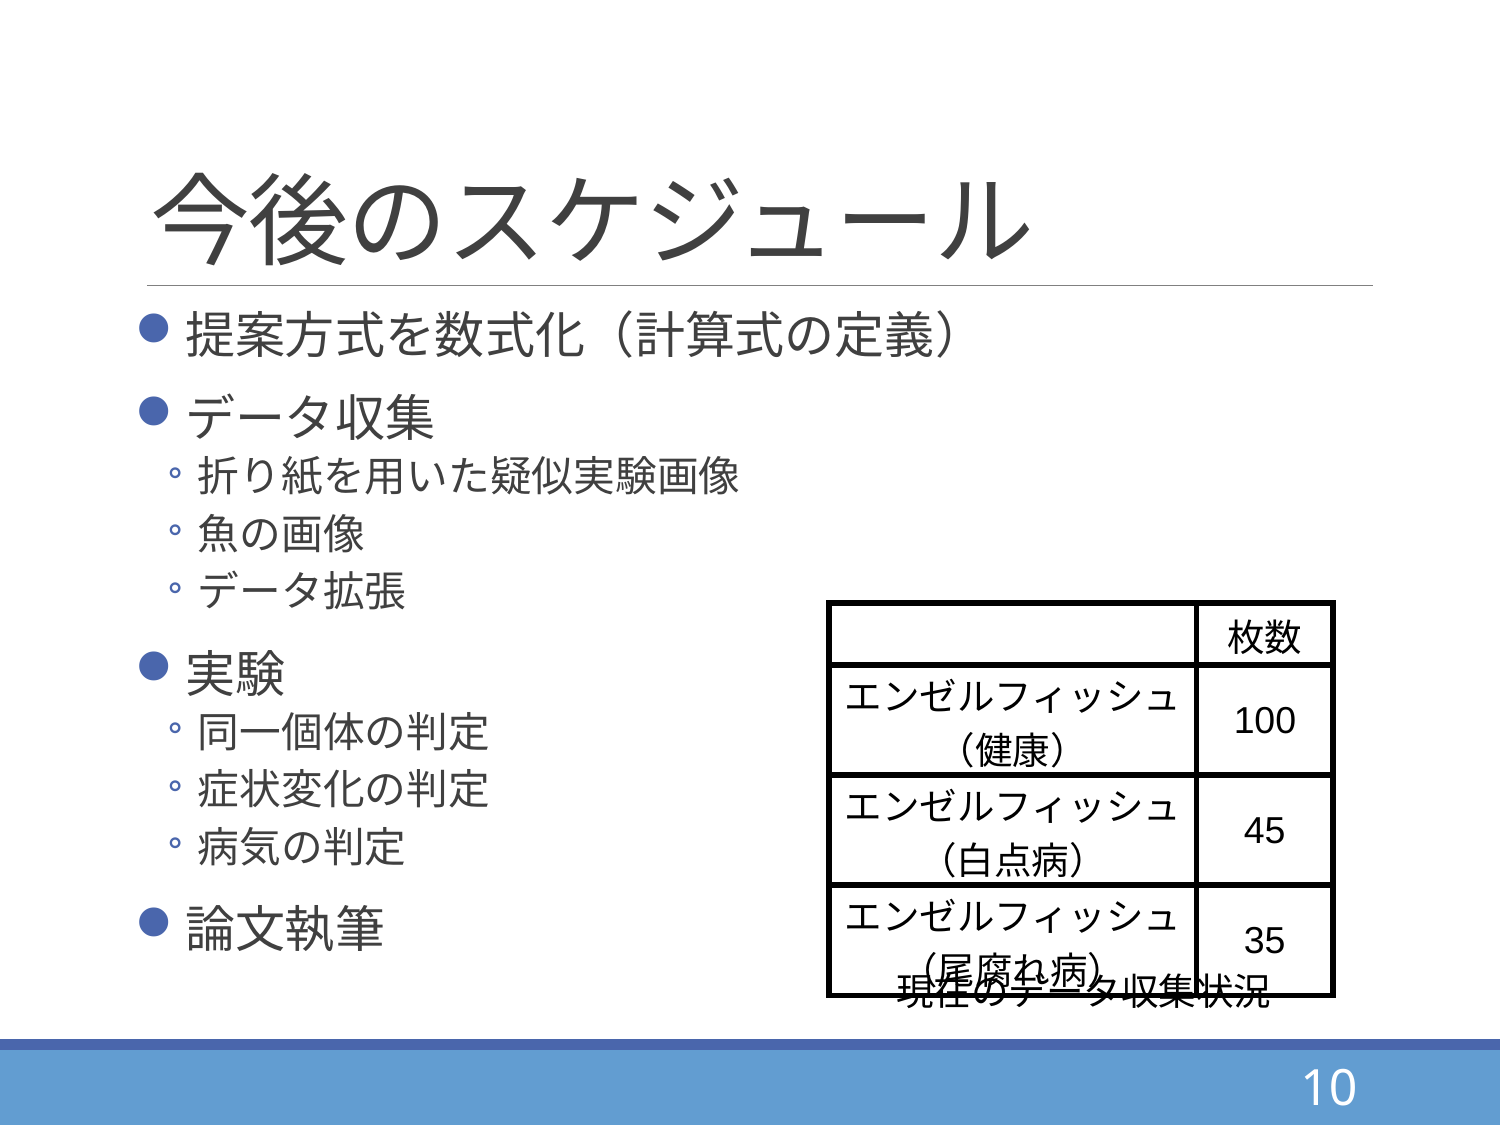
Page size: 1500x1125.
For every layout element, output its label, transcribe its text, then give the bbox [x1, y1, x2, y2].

table_cell エンゼルフィッシュ（白点病） [832, 778, 1194, 882]
table_cell 100 [1199, 668, 1330, 772]
table_header [832, 606, 1194, 662]
table_cell 45 [1199, 778, 1330, 882]
table_cell エンゼルフィッシュ（尾腐れ病） [832, 888, 1194, 993]
text_box 現在のデータ収集状況 [881, 960, 1303, 1021]
table_header 枚数 [1199, 606, 1330, 662]
list 提案方式を数式化（計算式の定義） データ収集 折り紙を用いた疑似実験画像 魚の画像 データ拡張 実験 同一個体の判定 症状変化の判定 病気の判定 論文執筆 [135, 302, 1373, 963]
slide_number 10 [1211, 1059, 1373, 1120]
table_cell エンゼルフィッシュ（健康） [832, 668, 1194, 772]
table_cell 35 [1199, 888, 1330, 993]
title 今後のスケジュール [135, 47, 1373, 285]
